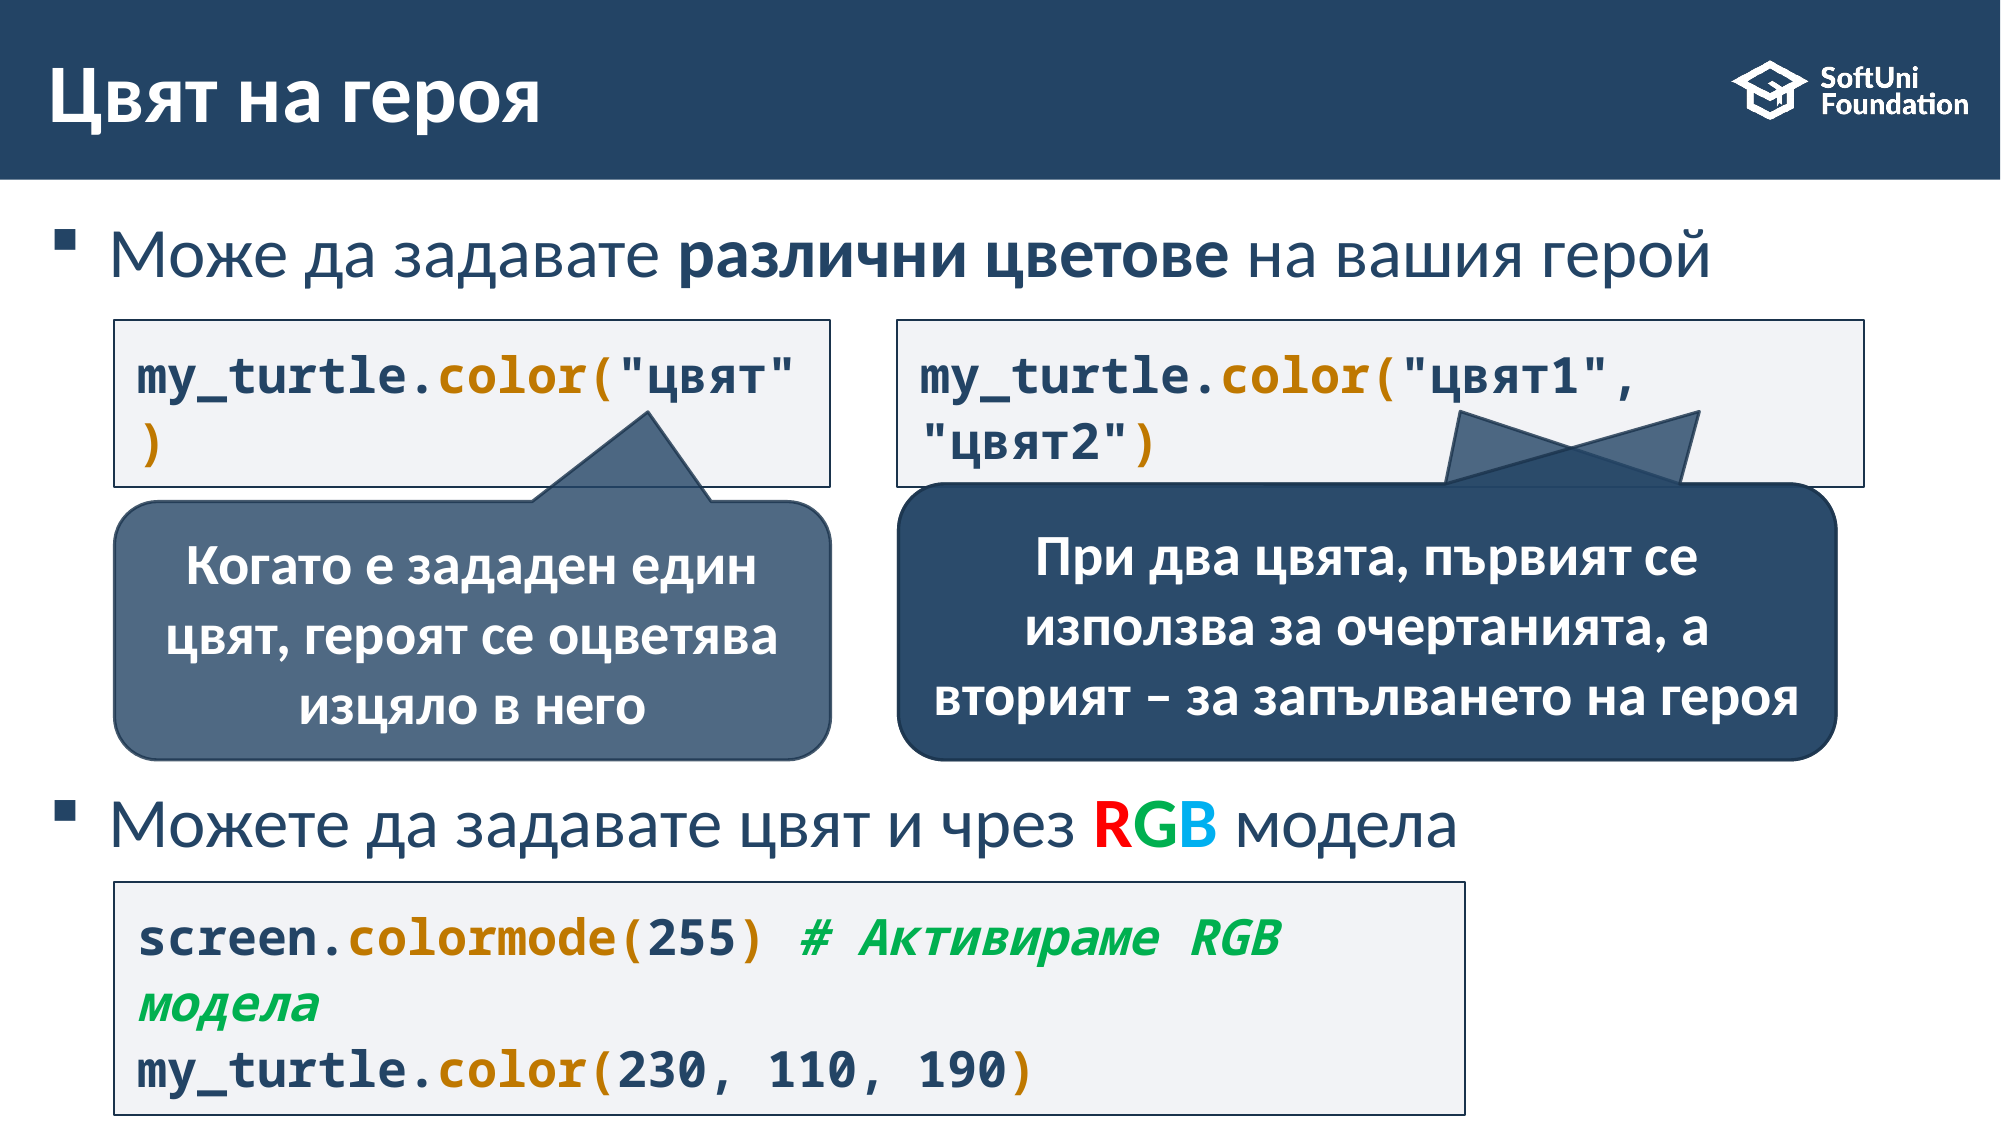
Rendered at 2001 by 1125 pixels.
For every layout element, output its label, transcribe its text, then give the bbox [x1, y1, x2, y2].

list Може да задавате различни цветове на вашия герой Можете да задавате цвят и чрез RGB модела [31, 196, 1970, 1104]
picture [1731, 60, 1968, 120]
text_box При два цвята, първият се използва за очертанията, а вторият – за запълването на героя [1443, 409, 1570, 481]
title Цвят на героя [31, 16, 1716, 162]
text_box my_turtle.color("цвят1", "цвят2") [896, 319, 1864, 488]
text_box Когато е зададен един цвят, героят се оцветява изцяло в него [112, 409, 833, 763]
text_box screen.colormode(255) # Активираме RGB модела my_turtle.color(230, 110, 190) [114, 882, 1465, 1116]
text_box При два цвята, първият се използва за очертанията, а вторият – за запълването на героя [896, 409, 1839, 762]
text_box my_turtle.color("цвят") [114, 319, 831, 488]
